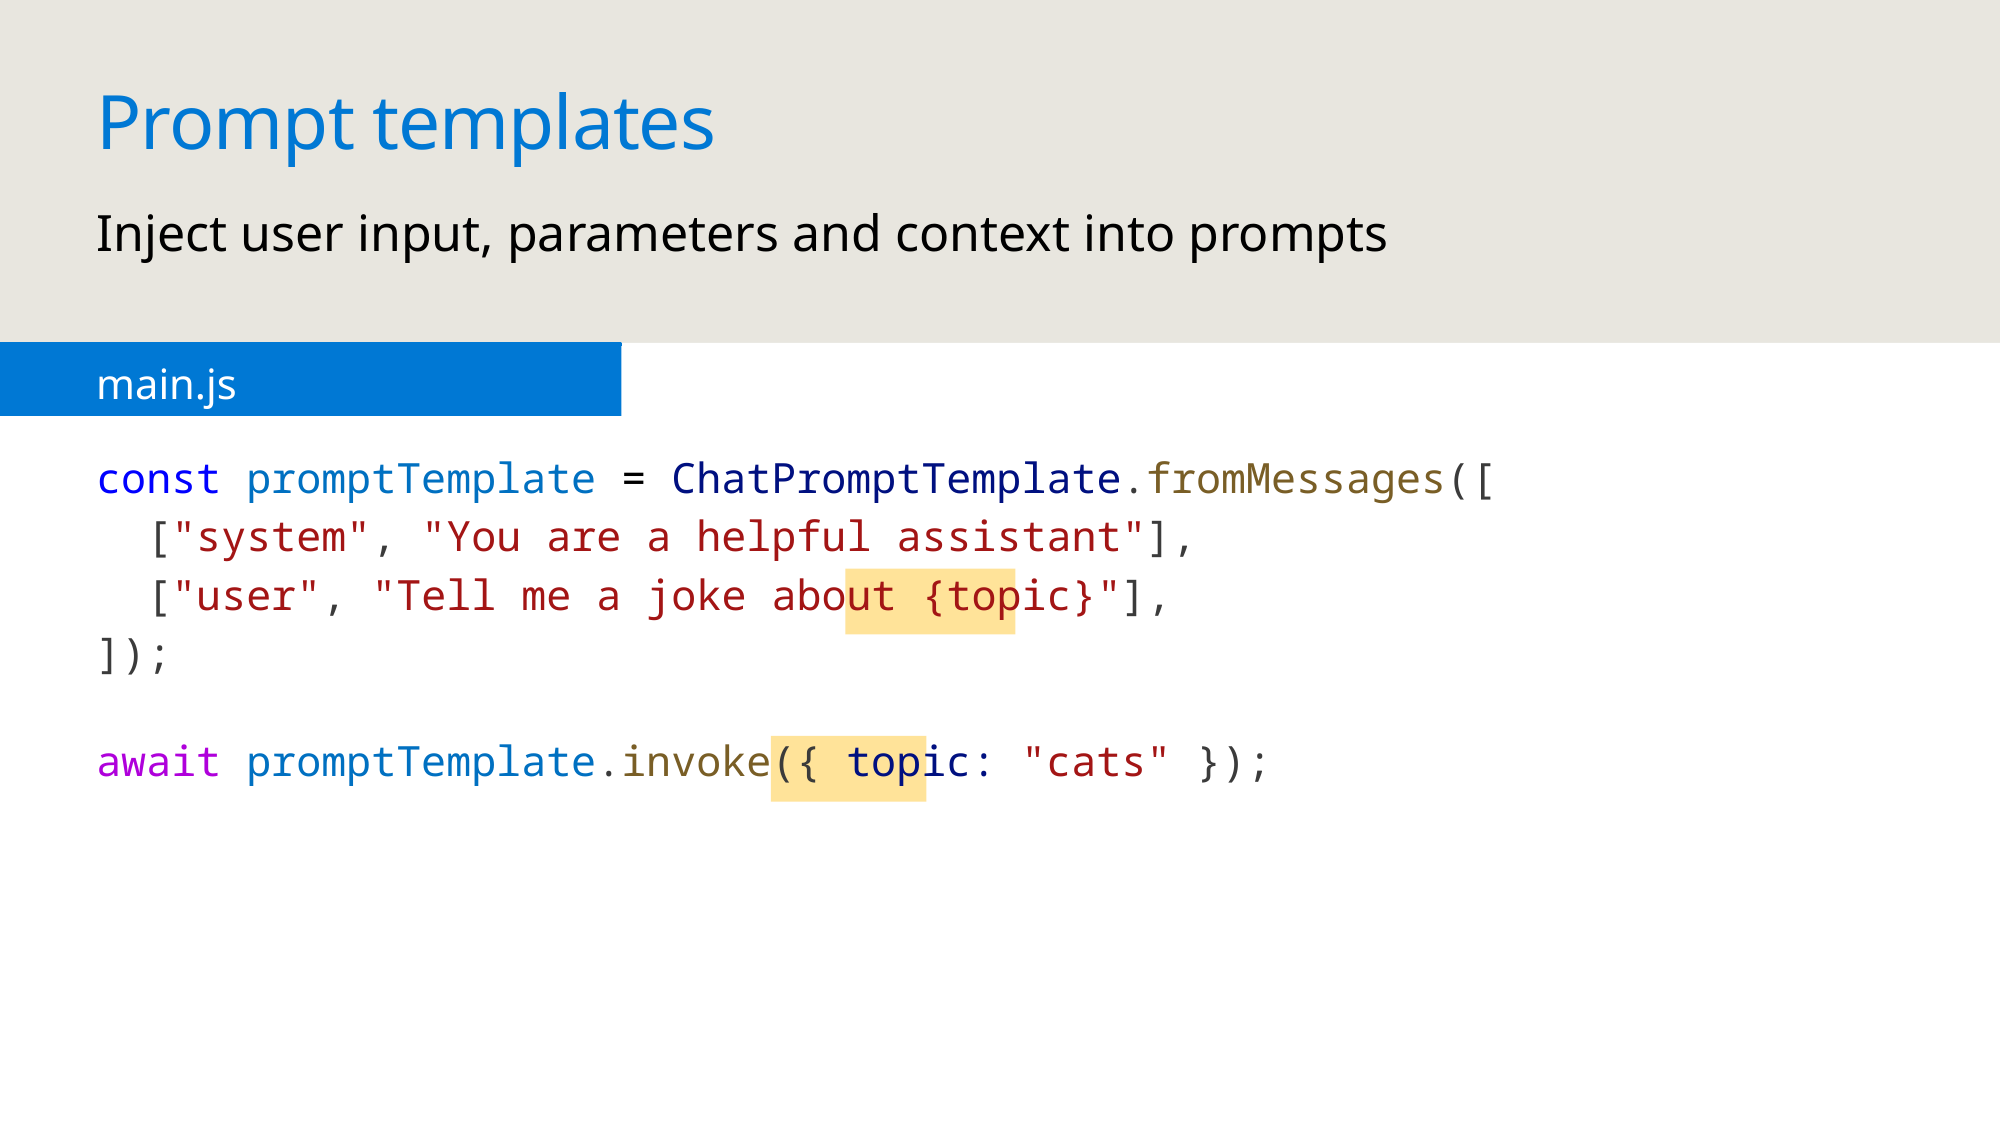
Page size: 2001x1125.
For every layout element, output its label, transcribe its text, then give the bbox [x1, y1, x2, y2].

list Inject user input, parameters and context into prompts [96, 201, 1904, 263]
list main.js [0, 342, 622, 416]
text_box [0, 342, 2000, 1125]
title Prompt templates [96, 75, 1904, 166]
list const promptTemplate = ChatPromptTemplate.fromMessages([ ["system", "You are a helpful assistant"], ["user", "Tell me a joke about {topic}"], ]); await promptTemplate.invoke({ topic: "cats" }); [96, 451, 1904, 796]
text_box [770, 796, 927, 802]
